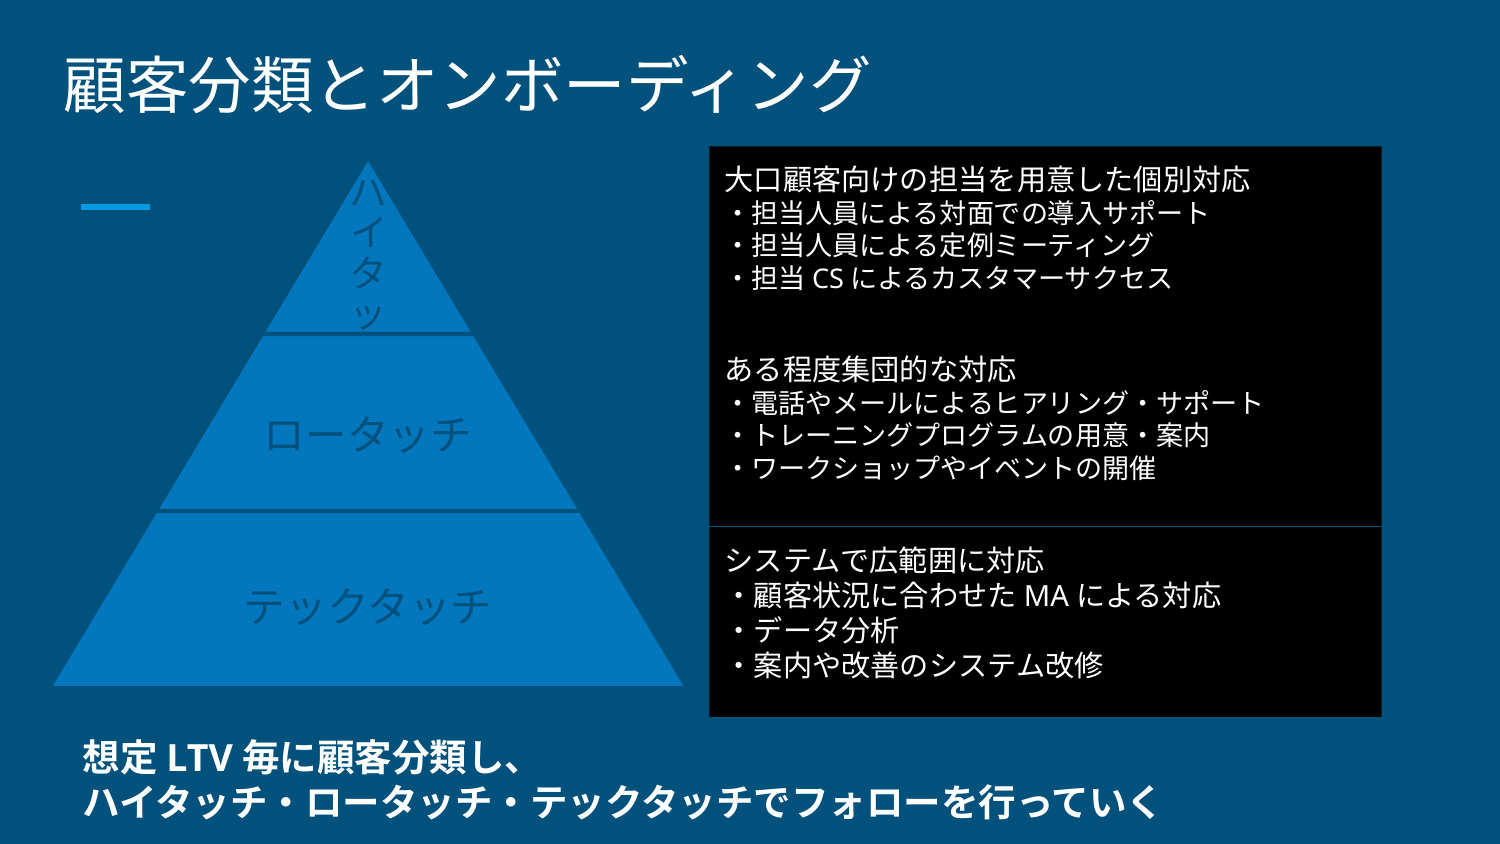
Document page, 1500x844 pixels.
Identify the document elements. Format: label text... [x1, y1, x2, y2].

text_box システムで広範囲に対応 ・顧客状況に合わせたMAによる対応 ・データ分析 ・案内や改善のシステム改修 [709, 527, 1382, 717]
title 顧客分類とオンボーディング [48, 23, 1422, 137]
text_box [48, 156, 688, 689]
text_box 想定LTV毎に顧客分類し、 ハイタッチ・ロータッチ・テックタッチでフォローを行っていく [67, 726, 1362, 832]
text_box 大口顧客向けの担当を用意した個別対応 ・担当人員による対面での導入サポート ・担当人員による定例ミーティング ・担当CSによるカスタマーサクセス [709, 146, 1382, 336]
text_box ある程度集団的な対応 ・電話やメールによるヒアリング・サポート ・トレーニングプログラムの用意・案内 ・ワークショップやイベントの開催 [709, 336, 1382, 526]
